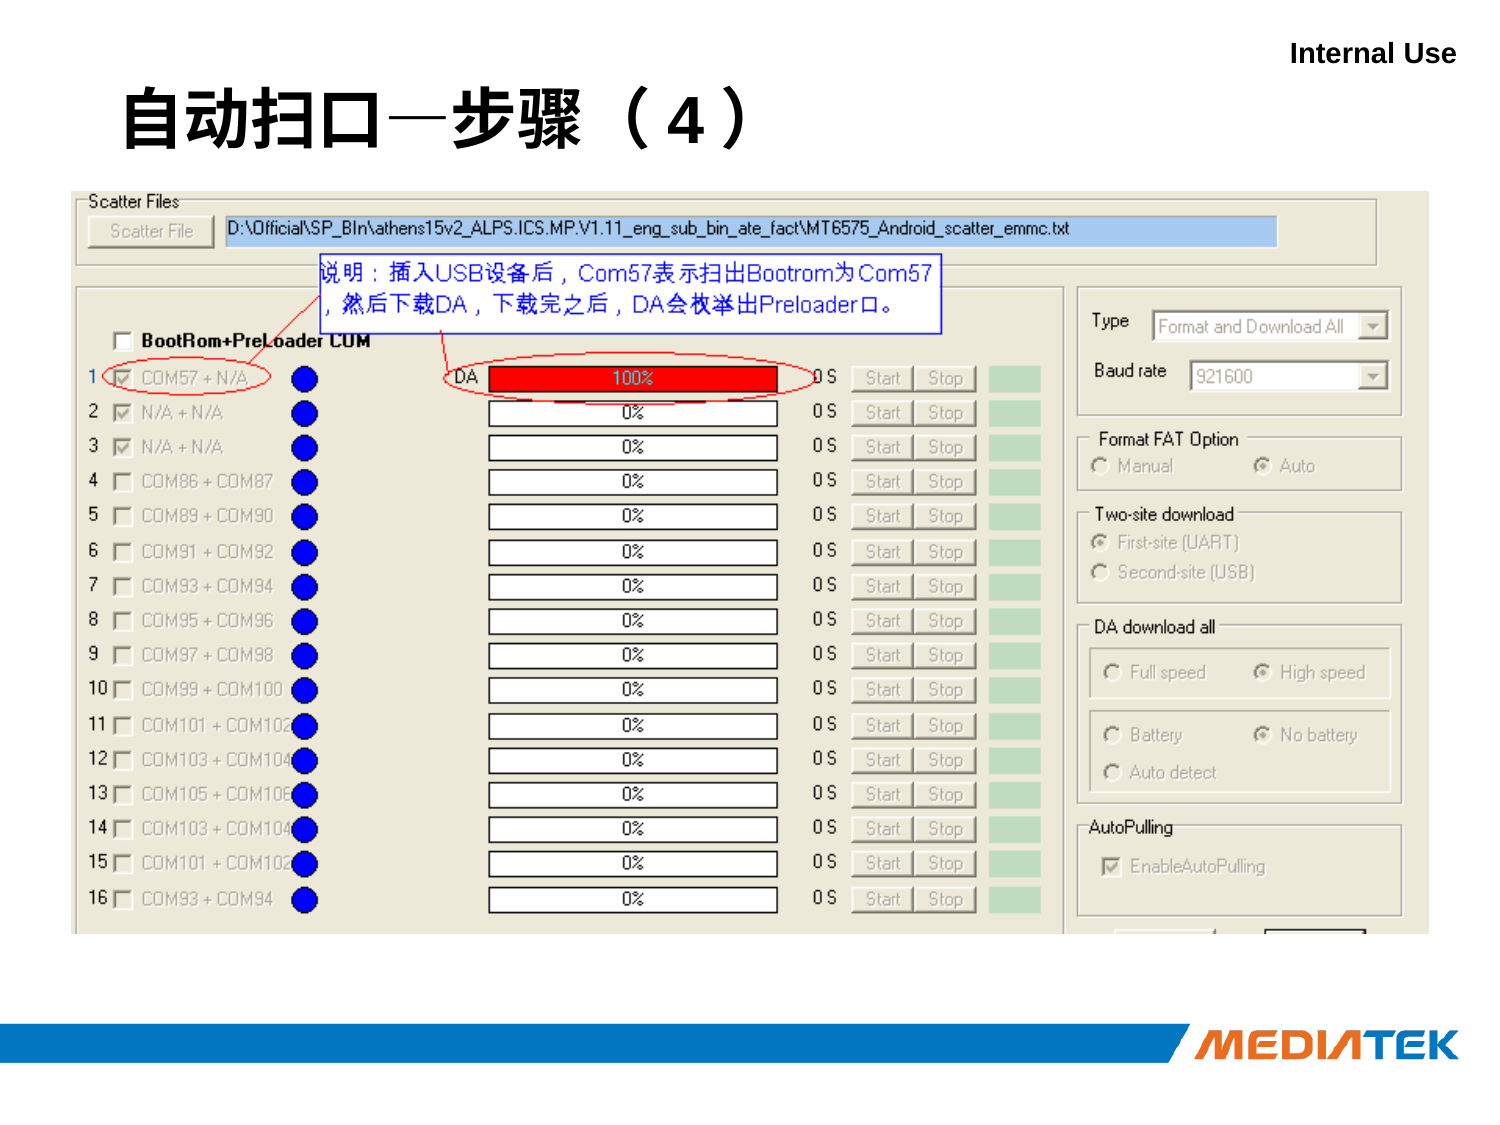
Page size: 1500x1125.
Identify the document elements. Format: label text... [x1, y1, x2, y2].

picture [71, 191, 1429, 934]
title 自动扫口—步骤（4） [101, 62, 1425, 172]
picture [0, 1023, 1459, 1063]
